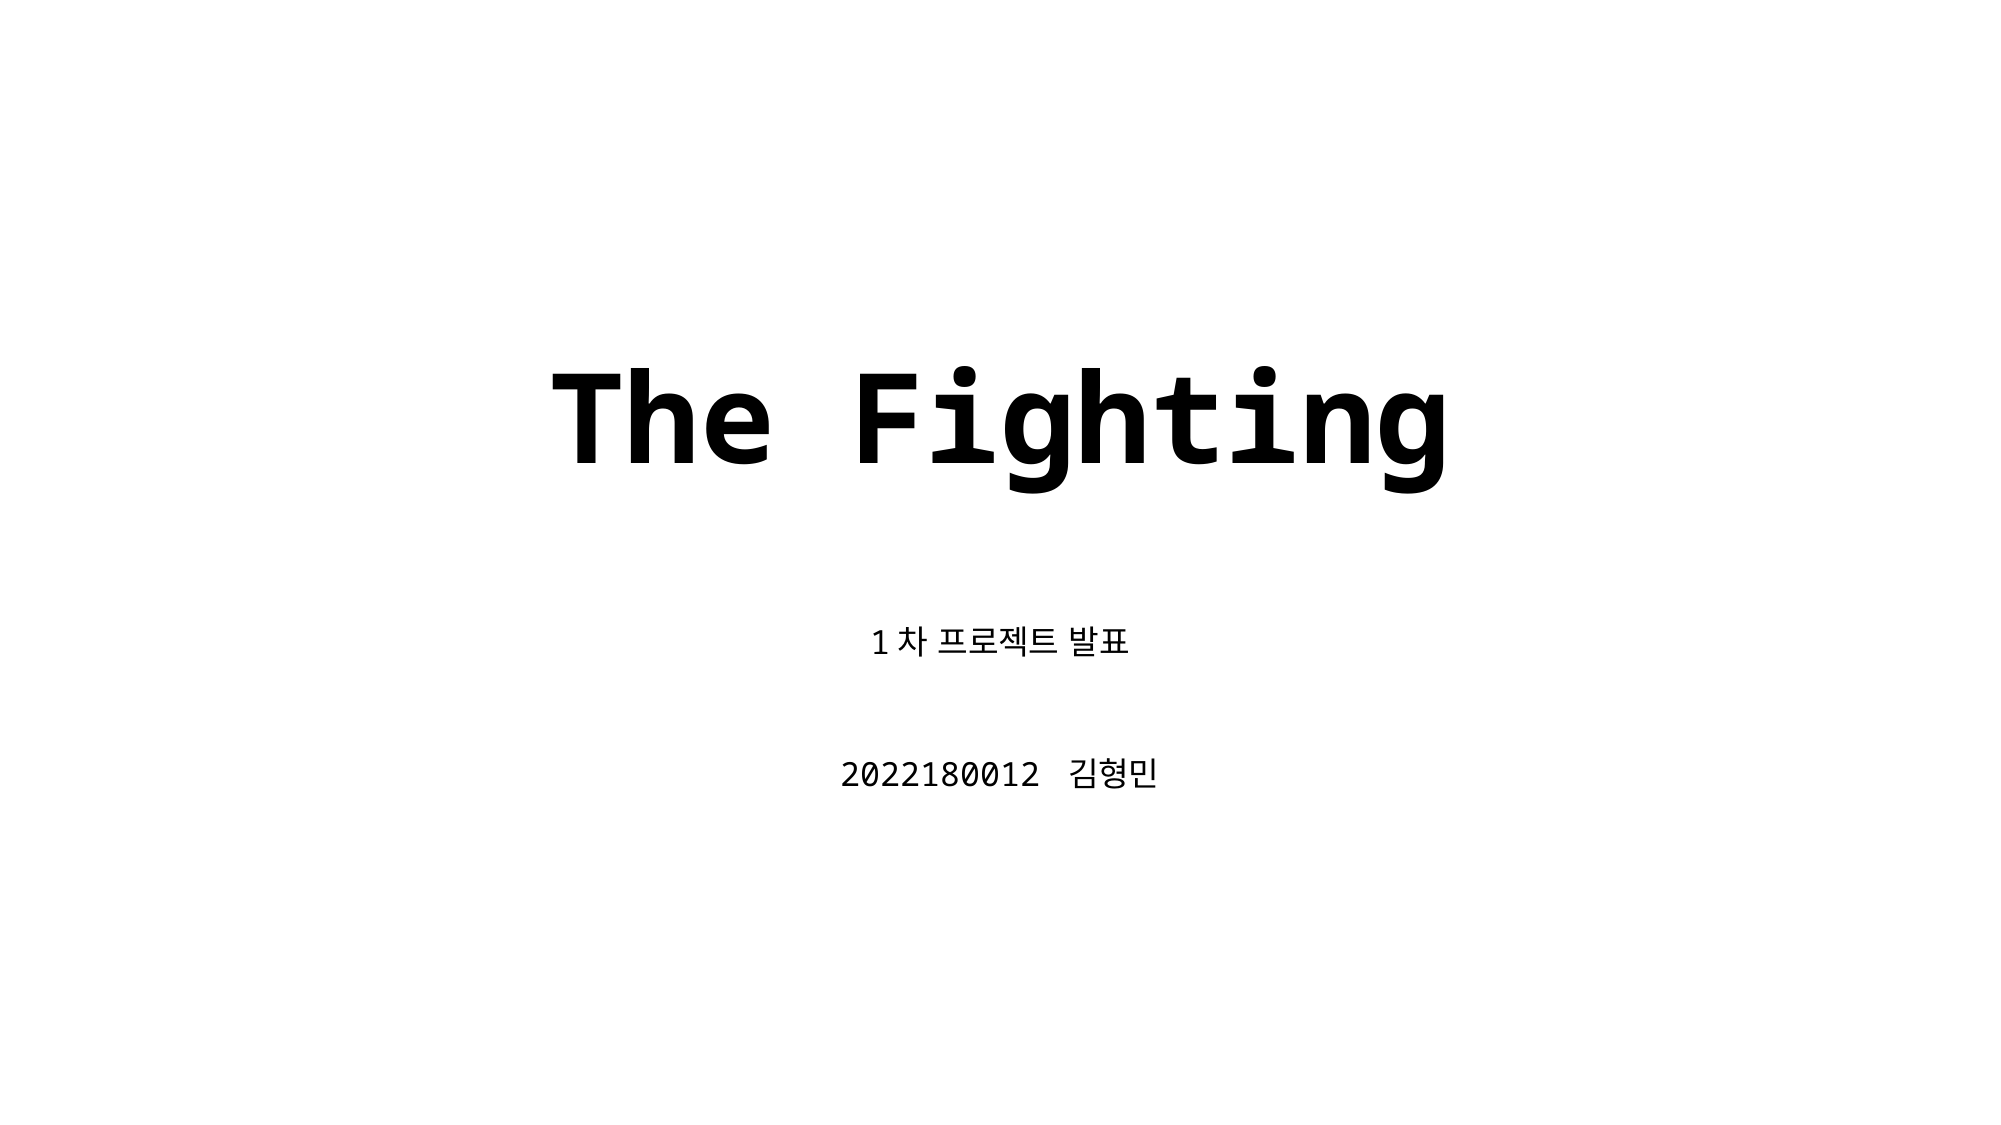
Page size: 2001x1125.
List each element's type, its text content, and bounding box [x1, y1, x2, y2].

subtitle 2022180012 김형민 [249, 669, 1750, 941]
title The Fighting 1차 프로젝트 발표 [249, 277, 1750, 669]
